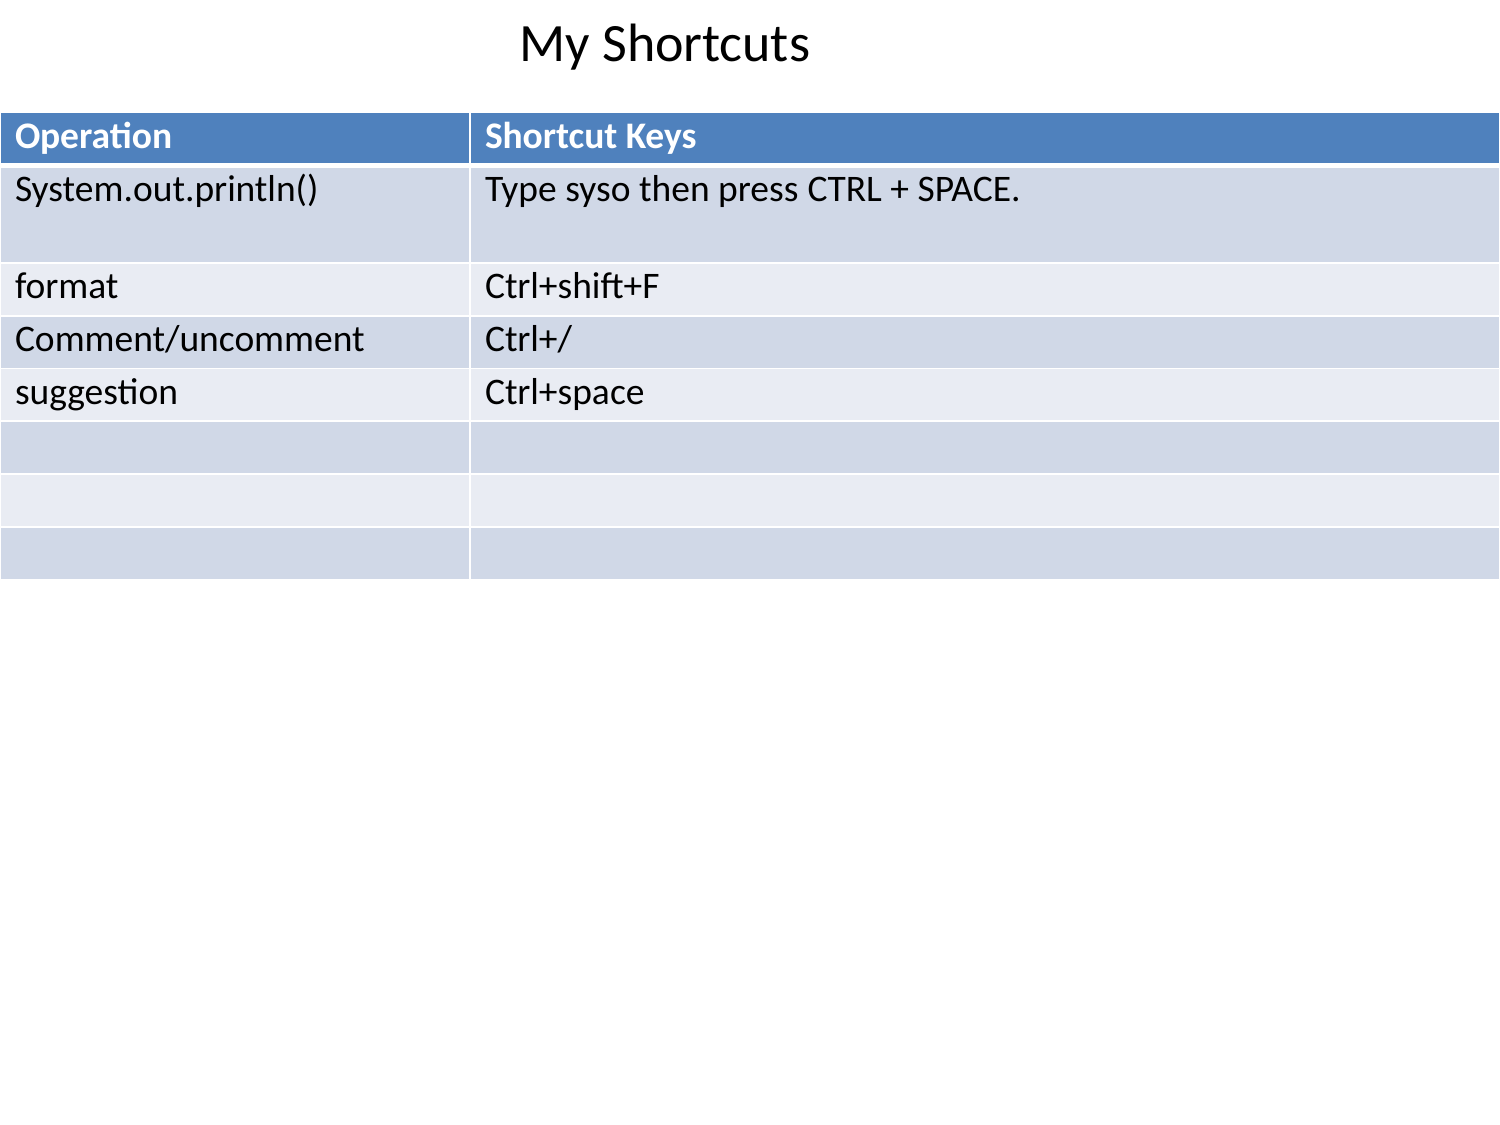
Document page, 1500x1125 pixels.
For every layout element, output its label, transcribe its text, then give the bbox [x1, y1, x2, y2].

table_cell Comment/uncomment [1, 317, 469, 368]
table_cell [471, 475, 1499, 526]
table_cell Type syso then press CTRL + SPACE. [471, 168, 1499, 262]
table_cell [1, 422, 469, 473]
table_cell format [1, 264, 469, 315]
table_cell [471, 422, 1499, 473]
table_cell [1, 528, 469, 579]
table_cell Ctrl+space [471, 369, 1499, 420]
table_cell Ctrl+/ [471, 317, 1499, 368]
table_cell [1, 475, 469, 526]
table_cell System.out.println() [1, 168, 469, 262]
table_header Operation [1, 113, 469, 163]
table_cell [471, 528, 1499, 579]
table_header Shortcut Keys [471, 113, 1499, 163]
title My Shortcuts [0, 0, 1346, 80]
table_cell Ctrl+shift+F [471, 264, 1499, 315]
table_cell suggestion [1, 369, 469, 420]
